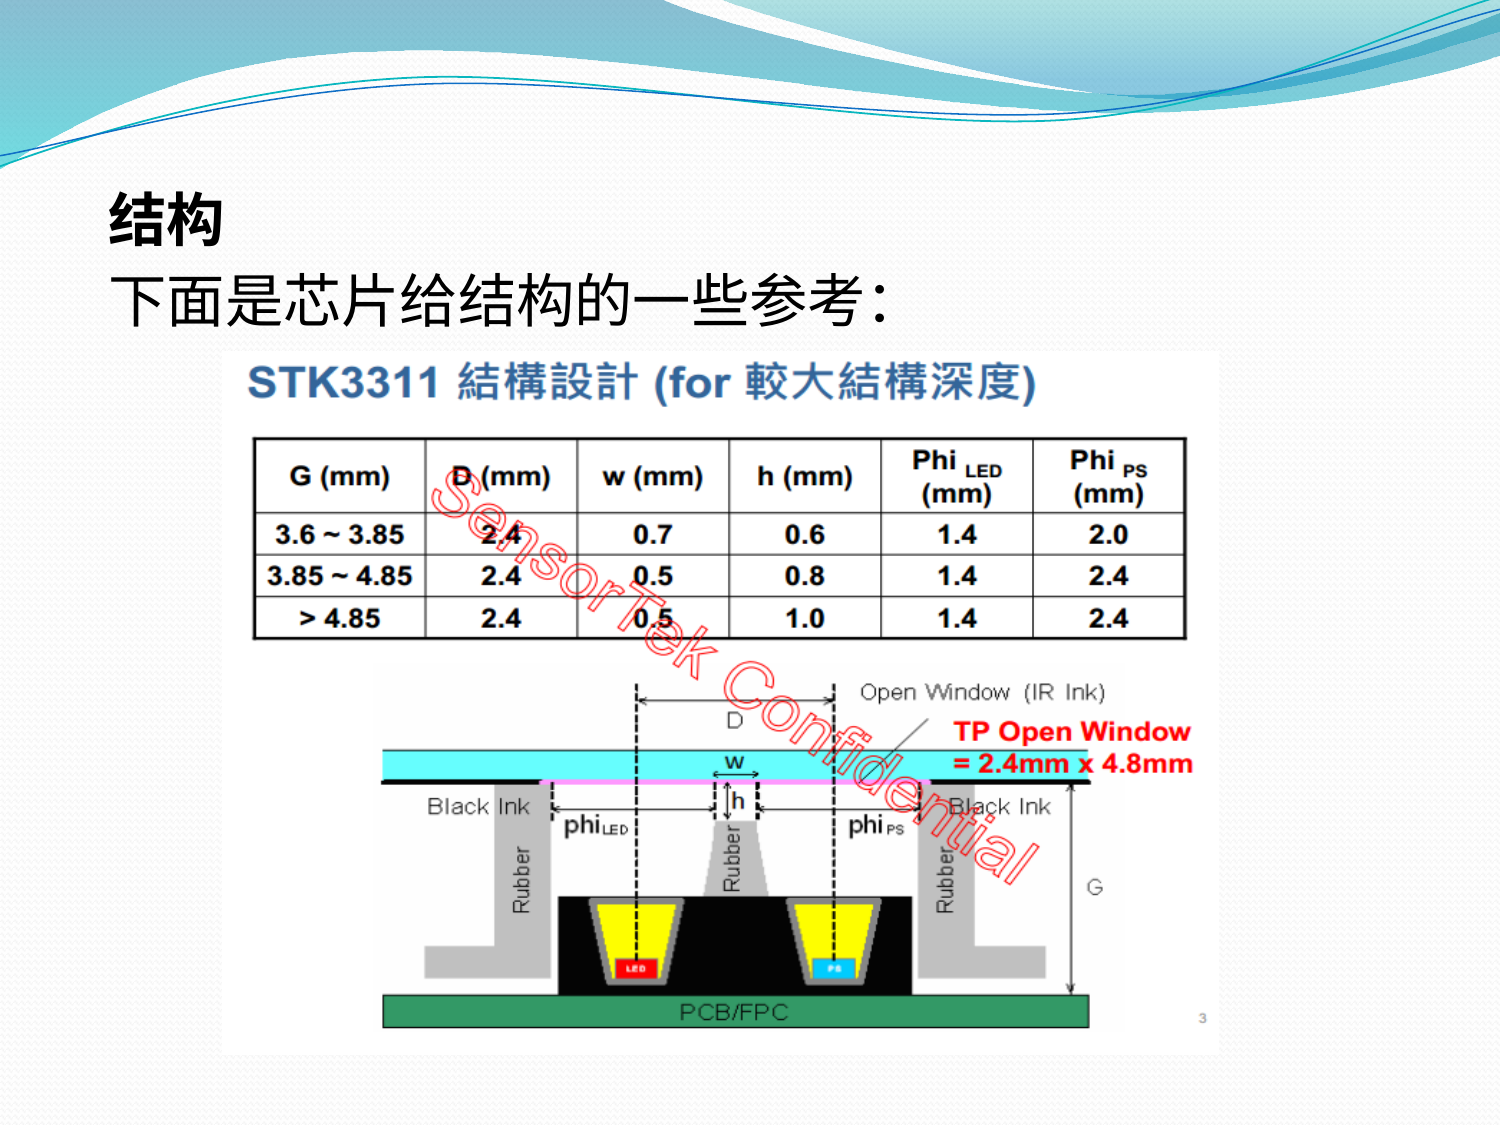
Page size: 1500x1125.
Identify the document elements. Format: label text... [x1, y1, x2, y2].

picture [222, 351, 1219, 1055]
list 结构 下面是芯片给结构的一些参考： [93, 175, 1425, 1038]
